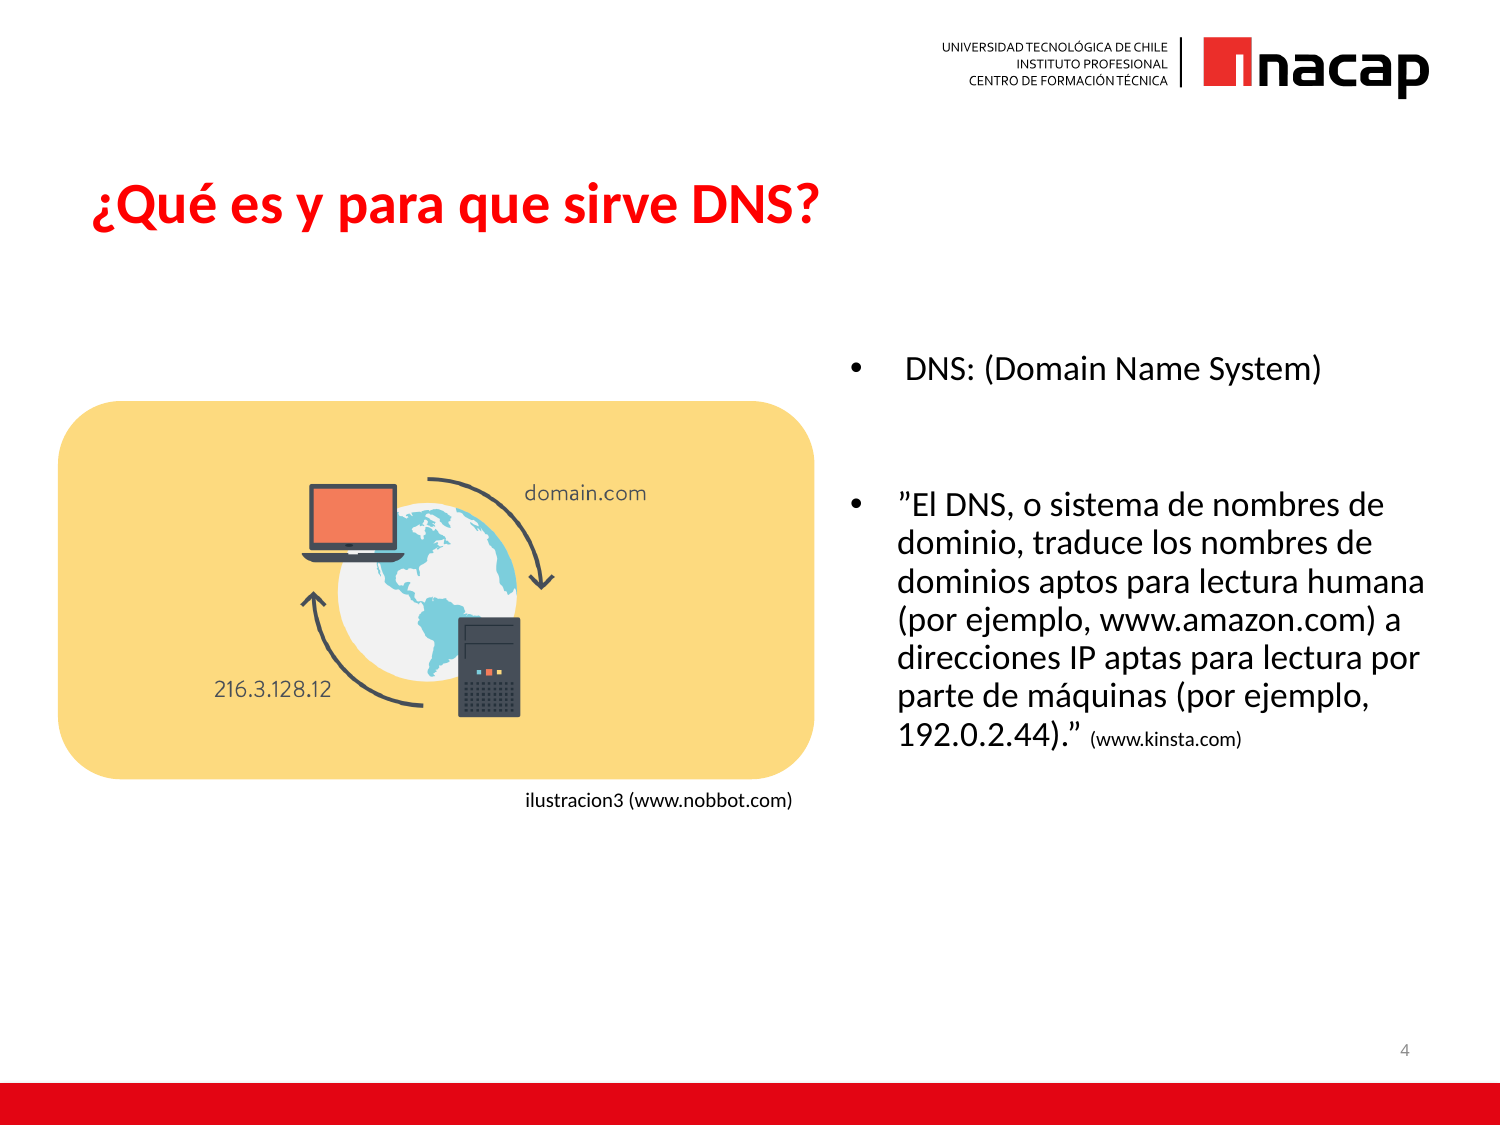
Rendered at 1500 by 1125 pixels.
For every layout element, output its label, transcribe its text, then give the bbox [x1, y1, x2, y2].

text_box DNS: (Domain Name System) ”El DNS, o sistema de nombres de dominio, traduce los nombres de dominios aptos para lectura humana (por ejemplo, www.amazon.com) a direcciones IP aptas para lectura por parte de máquinas (por ejemplo, 192.0.2.44).” (www.kinsta.com) [835, 342, 1446, 780]
picture [57, 400, 815, 780]
picture [939, 33, 1431, 100]
slide_number 4 [1074, 1032, 1425, 1068]
text_box ilustracion3 (www.nobbot.com) [510, 779, 836, 819]
title ¿Qué es y para que sirve DNS? [75, 138, 1425, 263]
